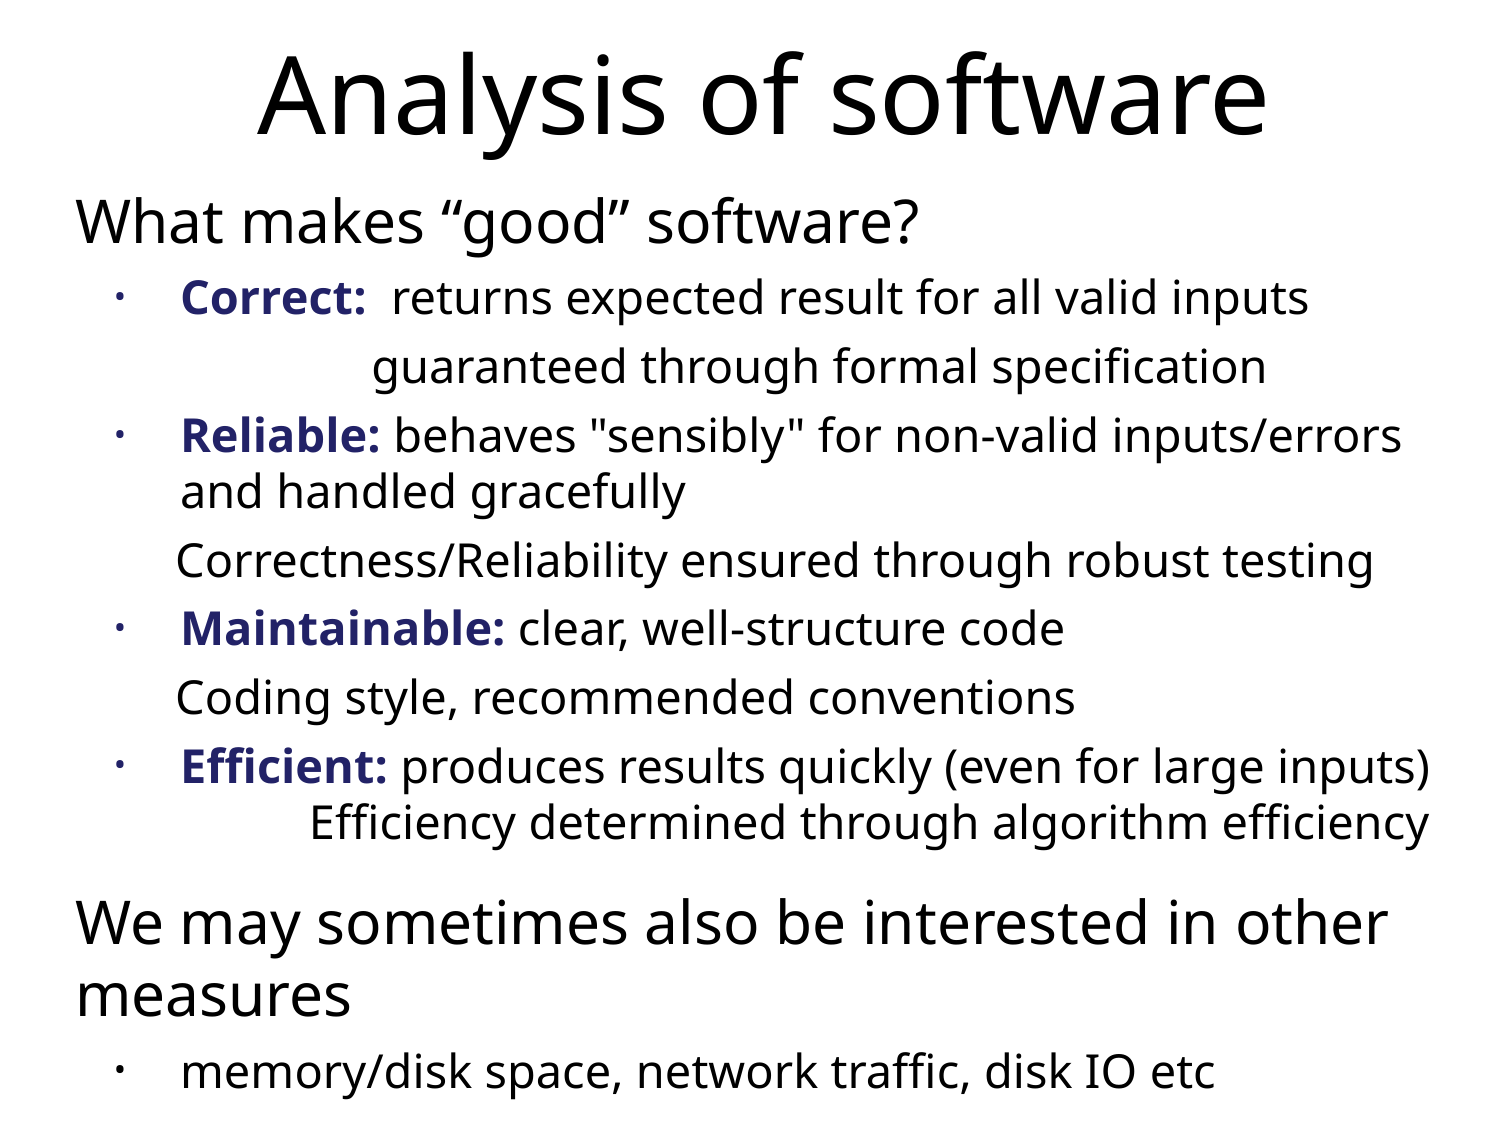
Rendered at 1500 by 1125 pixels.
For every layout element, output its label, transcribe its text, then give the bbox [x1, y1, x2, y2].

list What makes “good” software? Correct: returns expected result for all valid inputs guaranteed through formal specification Reliable: behaves "sensibly" for non-valid inputs/errors and handled gracefully Correctness/Reliability ensured through robust testing Maintainable: clear, well-structure code Coding style, recommended conventions Efficient: produces results quickly (even for large inputs) Efficiency determined through algorithm efficiency We may sometimes also be interested in other measures memory/disk space, network traffic, disk IO etc [28, 177, 1471, 1103]
title Analysis of software [117, 19, 1412, 149]
